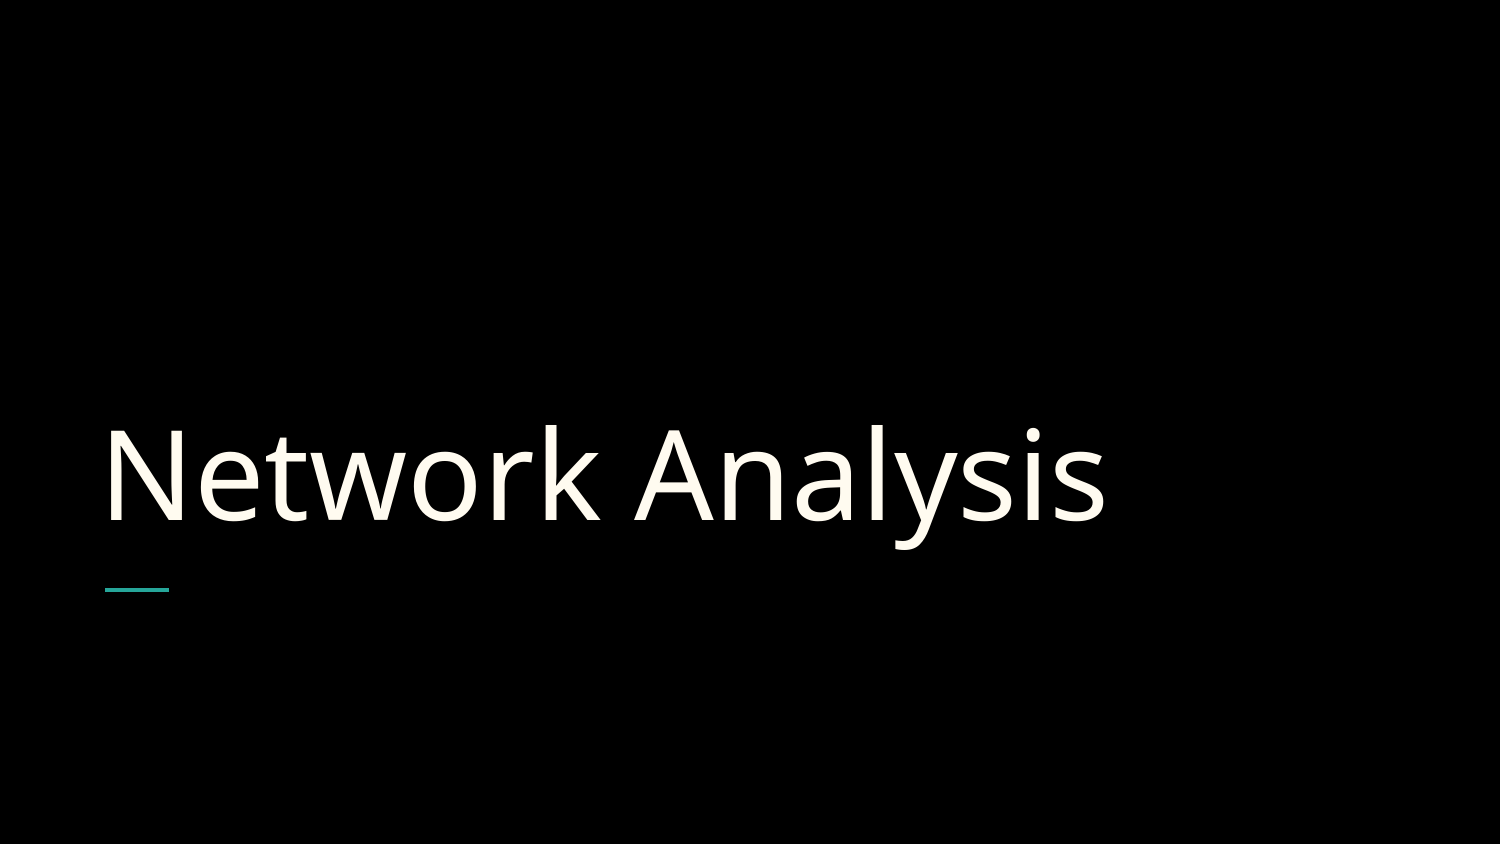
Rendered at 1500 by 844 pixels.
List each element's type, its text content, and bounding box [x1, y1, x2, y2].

title Network Analysis [84, 310, 1416, 561]
